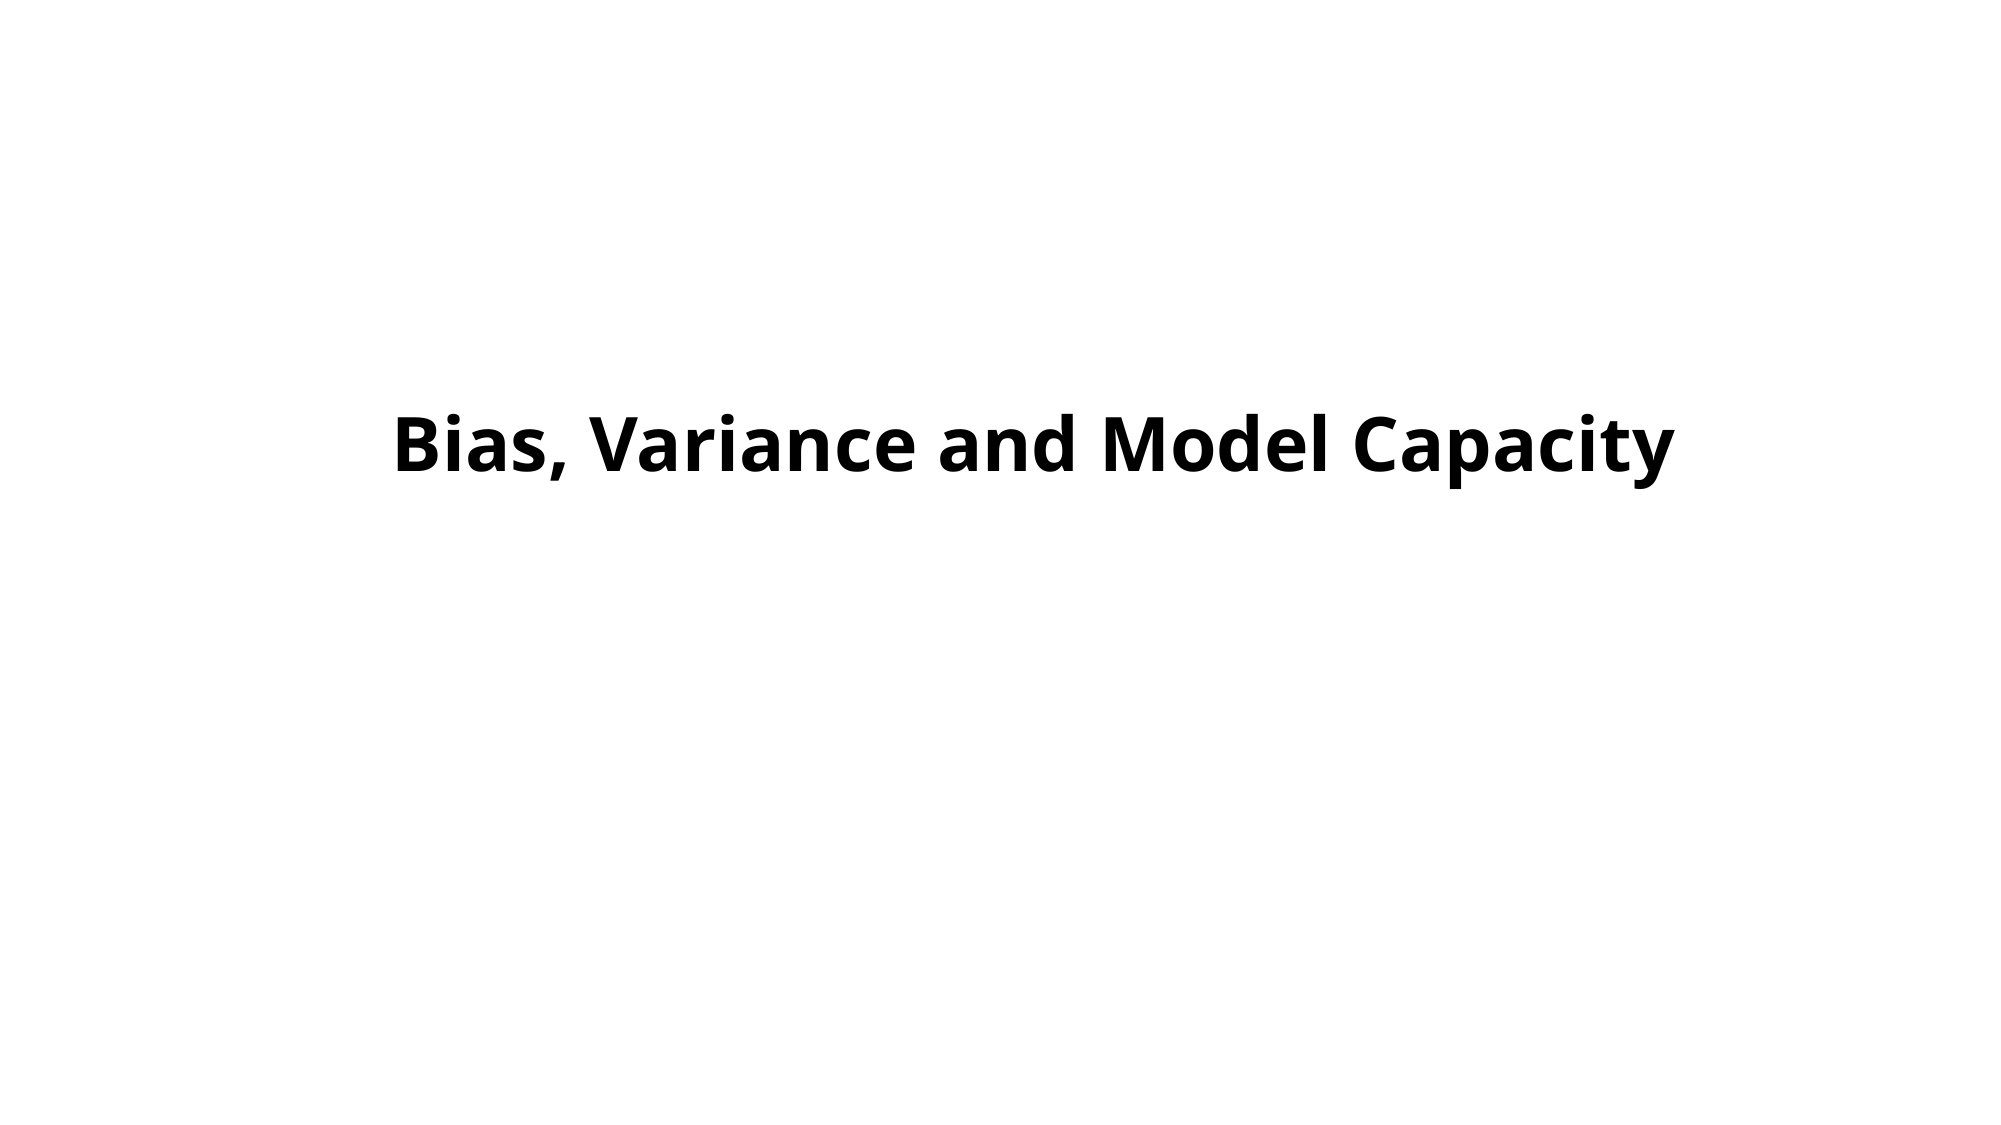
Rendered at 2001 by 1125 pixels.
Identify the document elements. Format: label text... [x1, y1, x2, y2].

subtitle Bias, Variance and Model Capacity [369, 276, 1749, 517]
